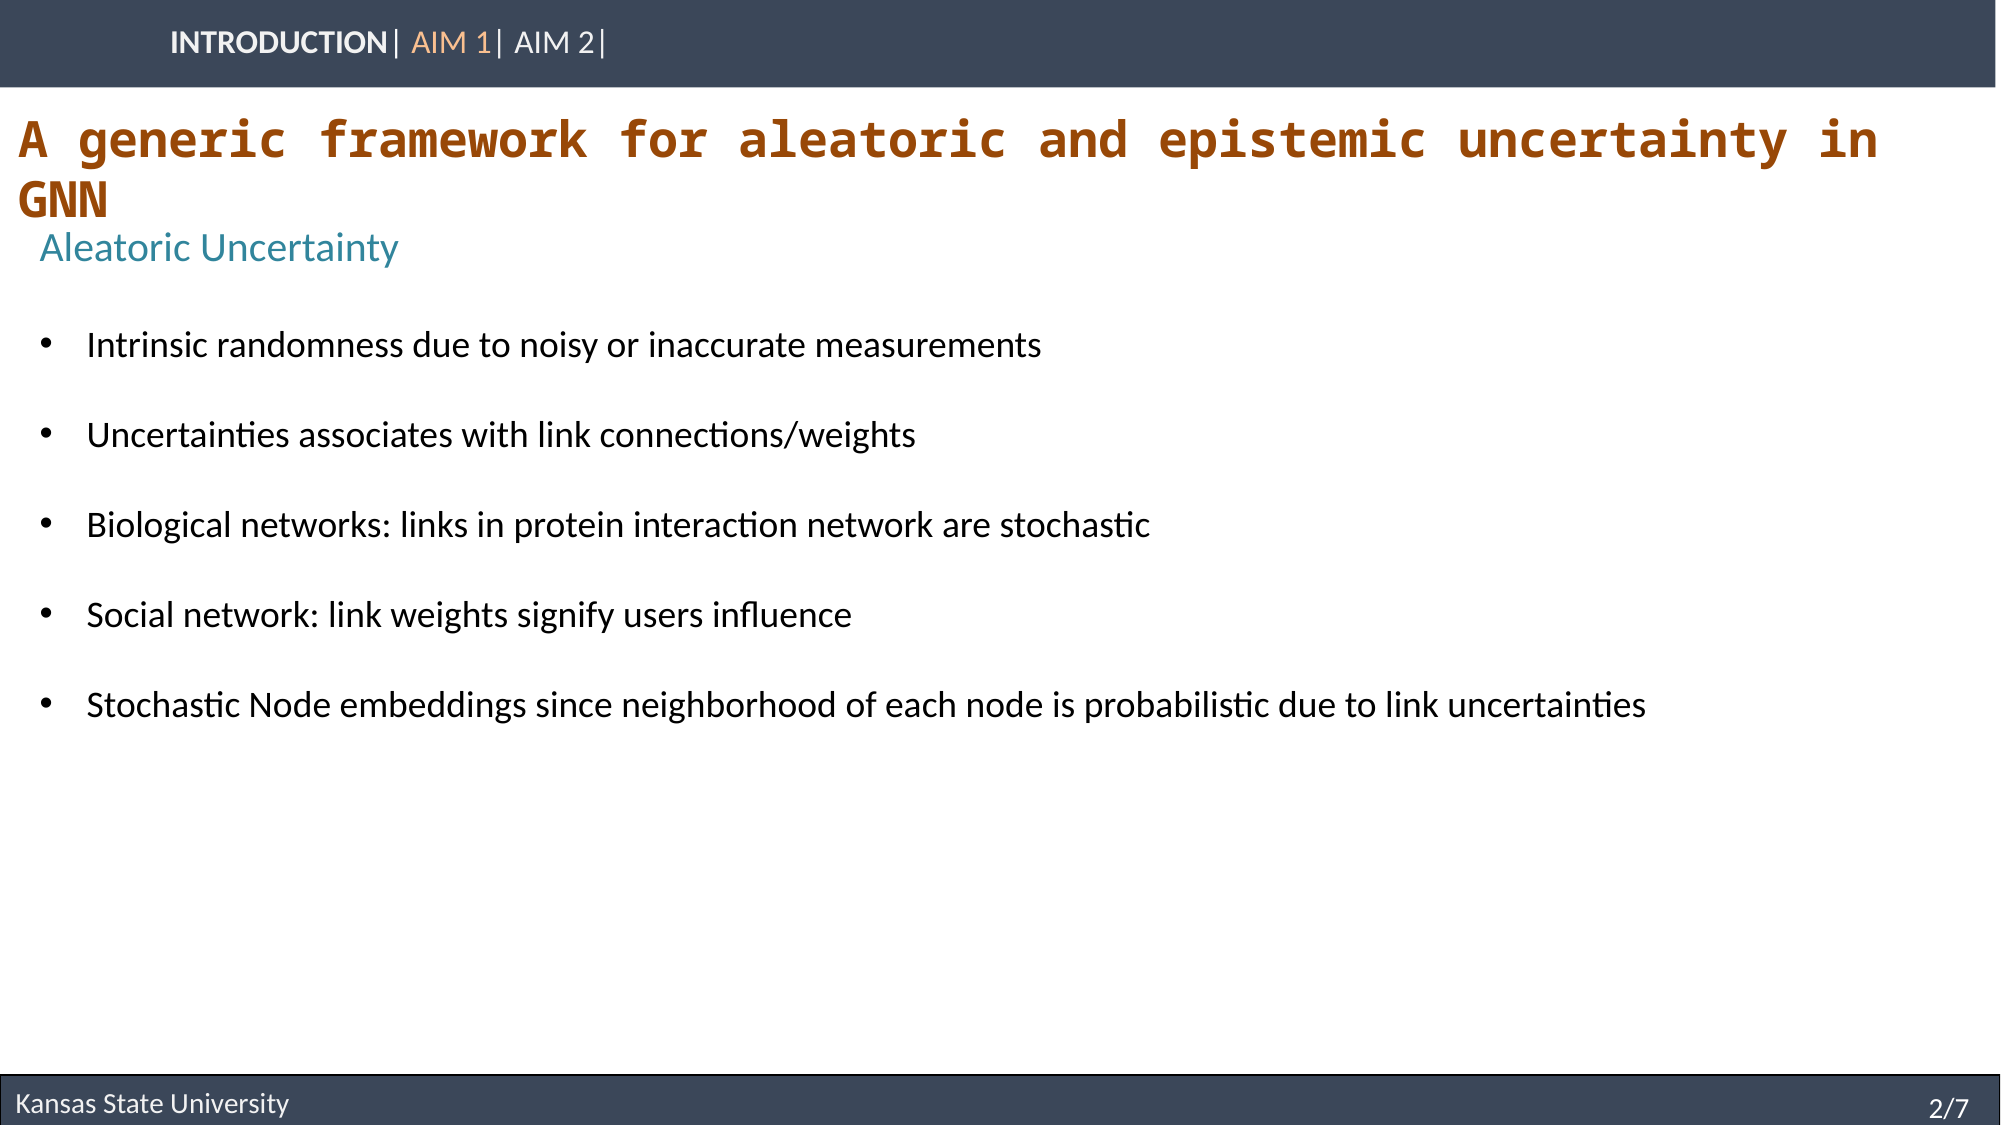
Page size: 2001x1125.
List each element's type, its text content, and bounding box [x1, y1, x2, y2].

text_box Aleatoric Uncertainty Intrinsic randomness due to noisy or inaccurate measurements Uncertainties associates with link connections/weights Biological networks: links in protein interaction network are stochastic Social network: link weights signify users influence Stochastic Node embeddings since neighborhood of each node is probabilistic due to link uncertainties [24, 212, 1763, 823]
list A generic framework for aleatoric and epistemic uncertainty in GNN [3, 99, 1894, 188]
